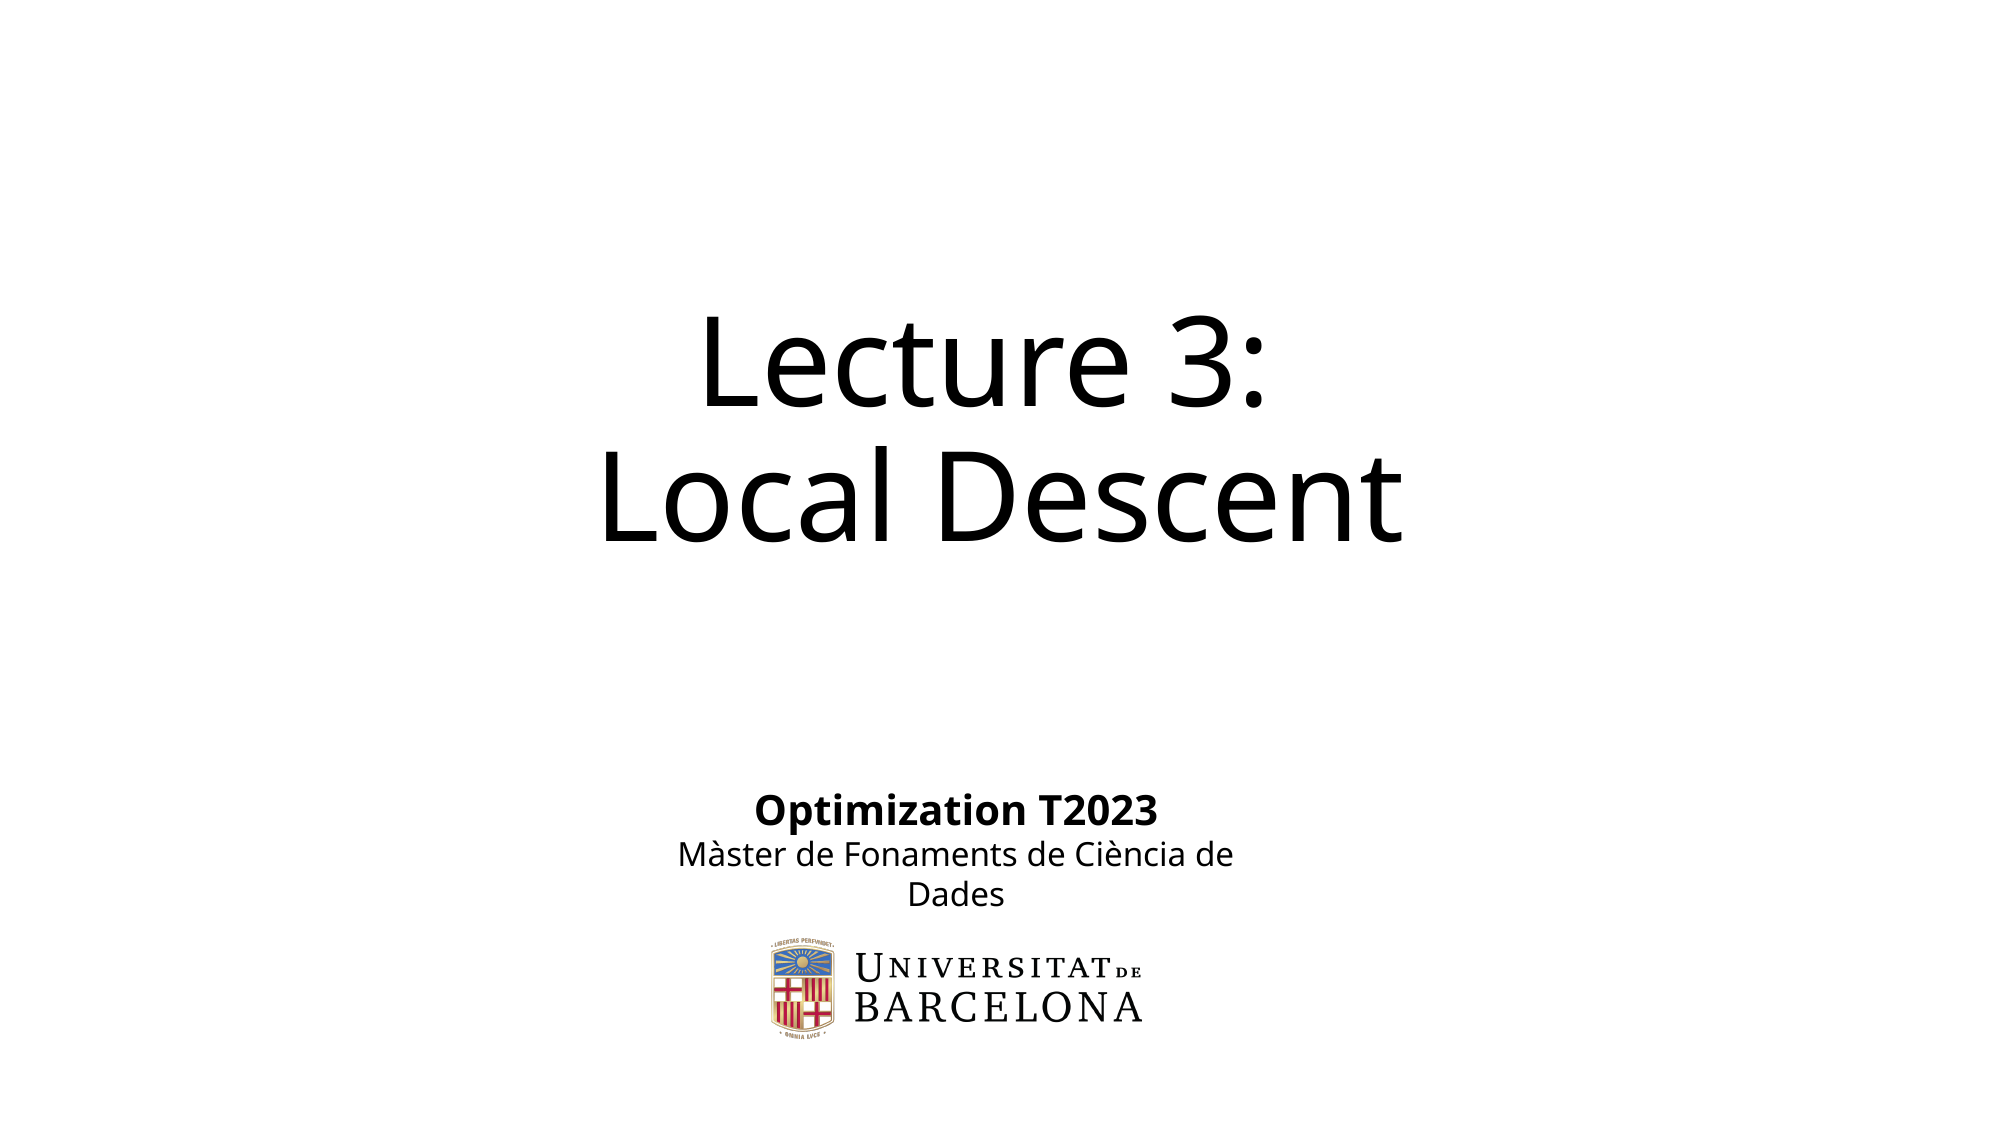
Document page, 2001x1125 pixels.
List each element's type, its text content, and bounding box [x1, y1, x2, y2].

title Lecture 3: Local Descent [249, 184, 1750, 576]
text_box Optimization T2023 Màster de Fonaments de Ciència de Dades [624, 775, 1288, 921]
picture [759, 929, 1153, 1048]
